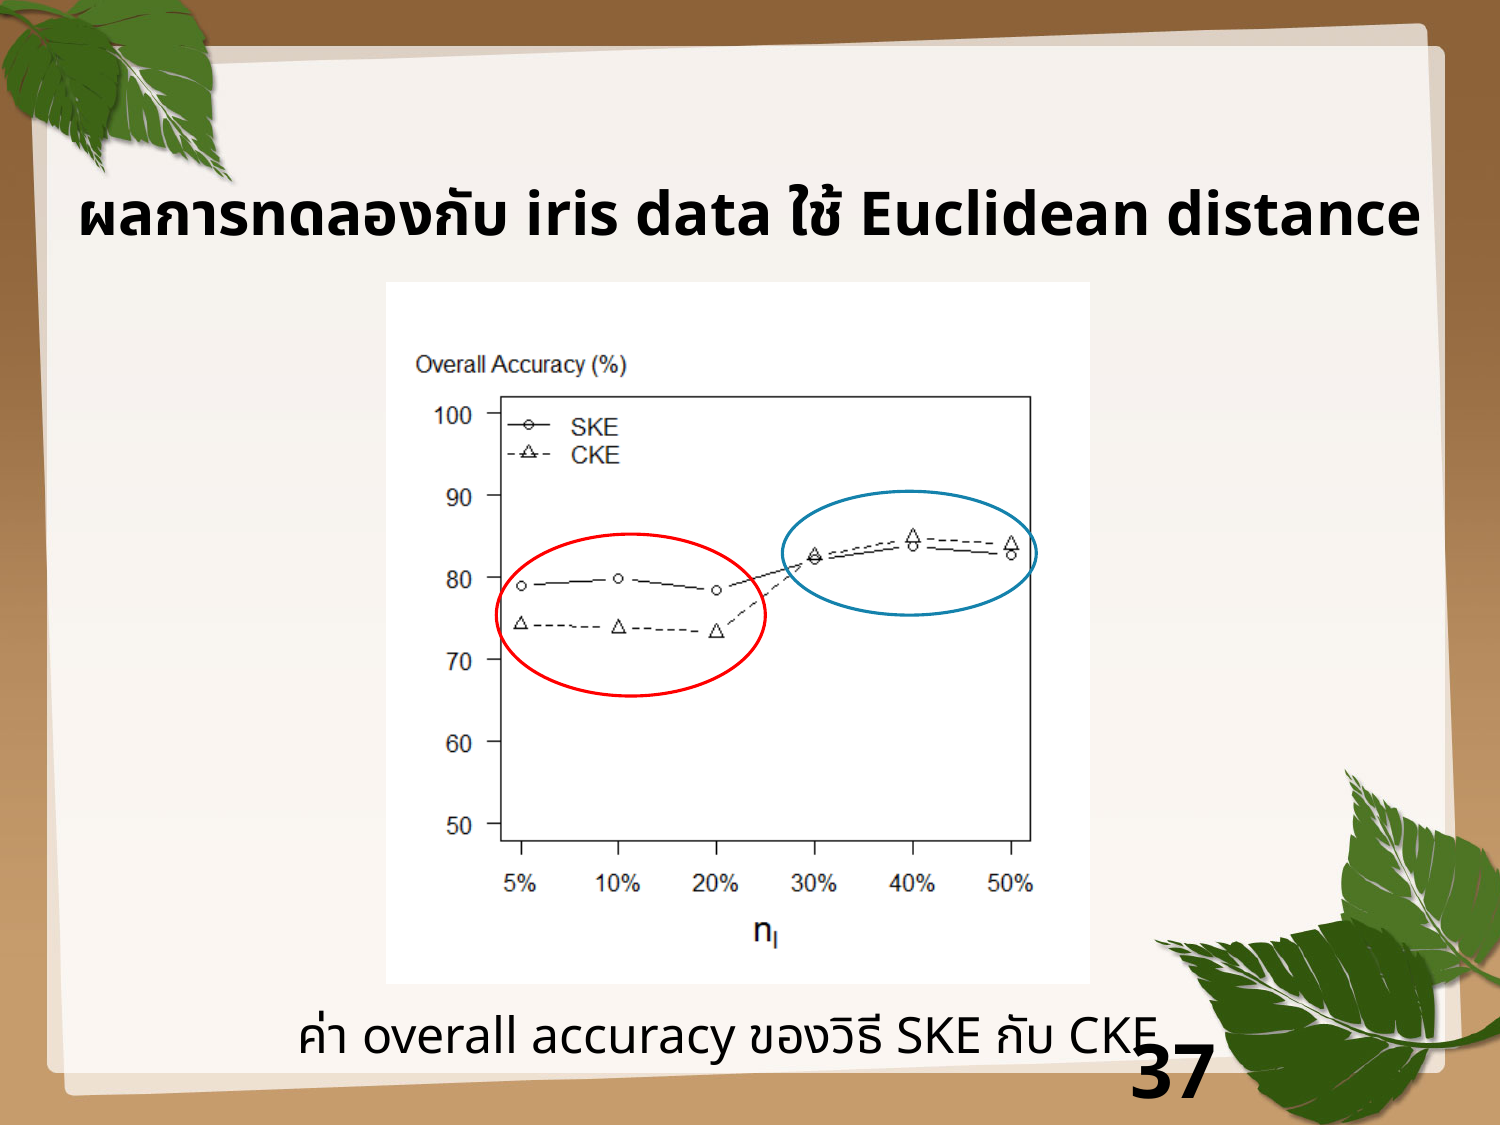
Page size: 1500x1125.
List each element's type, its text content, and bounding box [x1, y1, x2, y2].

text_box 37 [1089, 1038, 1232, 1099]
picture [0, 0, 1500, 1125]
text_box ค่า overall accuracy ของวิธี SKE กับ CKE [93, 186, 1378, 984]
title ผลการทดลองกับ iris data ใช้ Euclidean distance [62, 134, 1469, 289]
